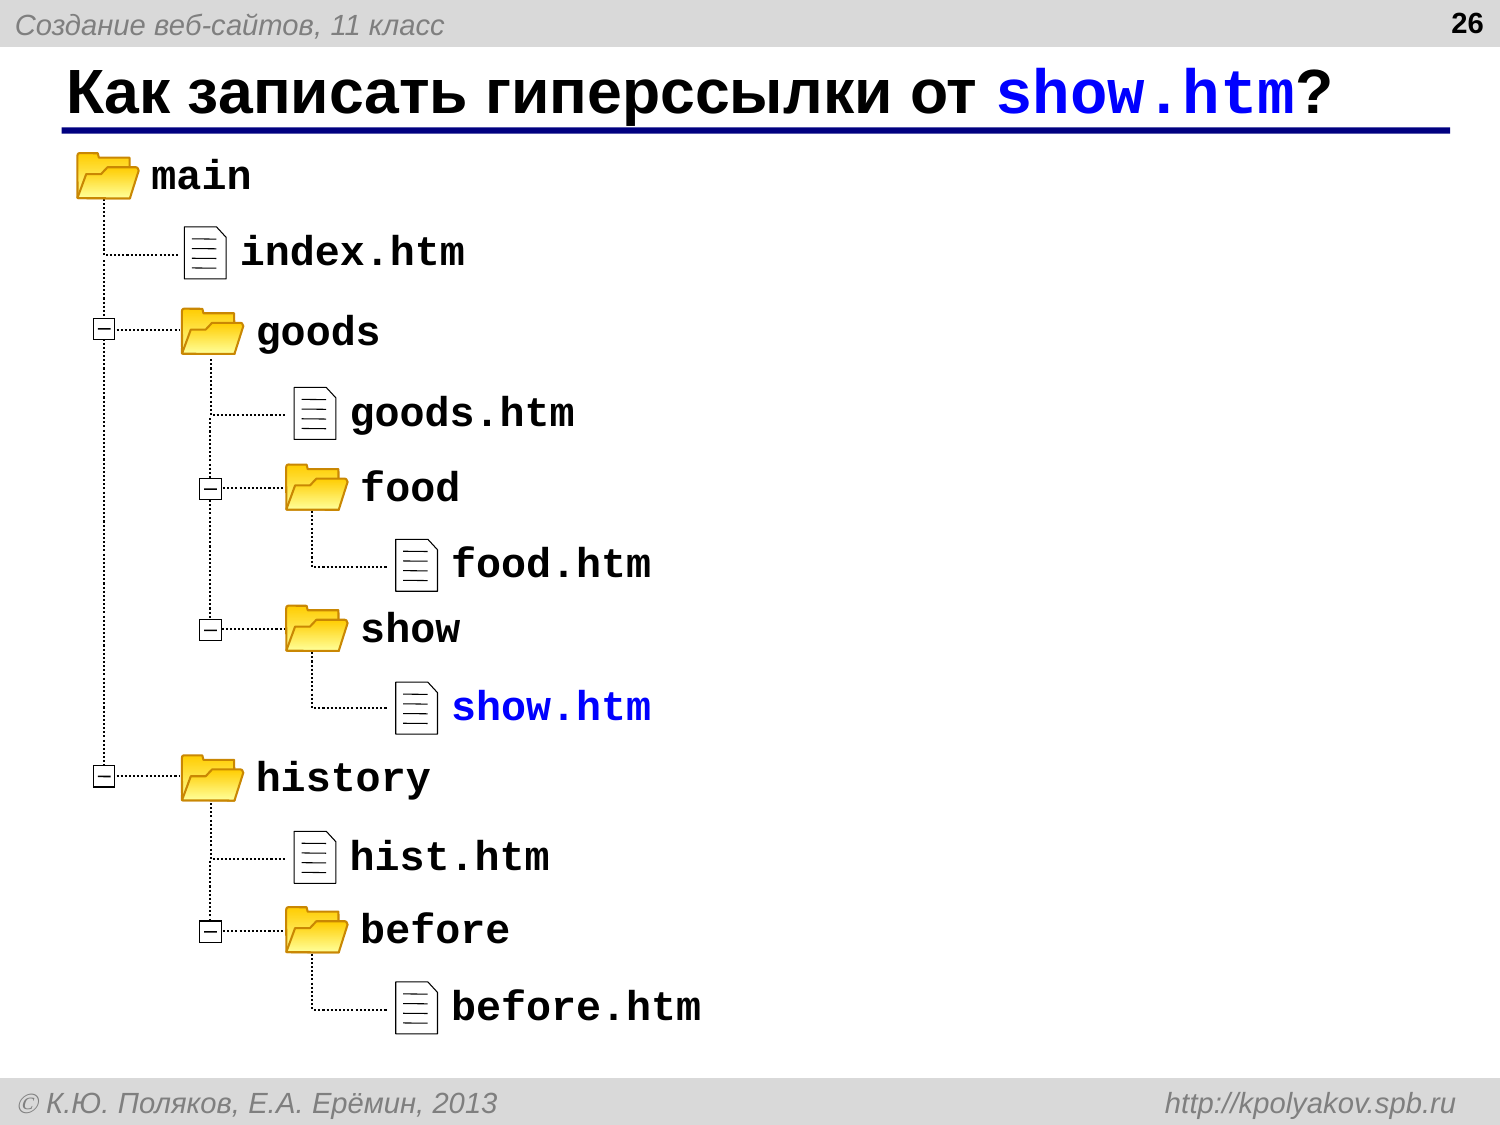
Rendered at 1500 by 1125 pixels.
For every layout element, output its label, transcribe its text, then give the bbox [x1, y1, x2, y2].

title Как записать гиперссылки от show.htm? [51, 49, 1425, 127]
slide_number 26 [1148, 0, 1500, 75]
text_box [71, 147, 759, 1036]
